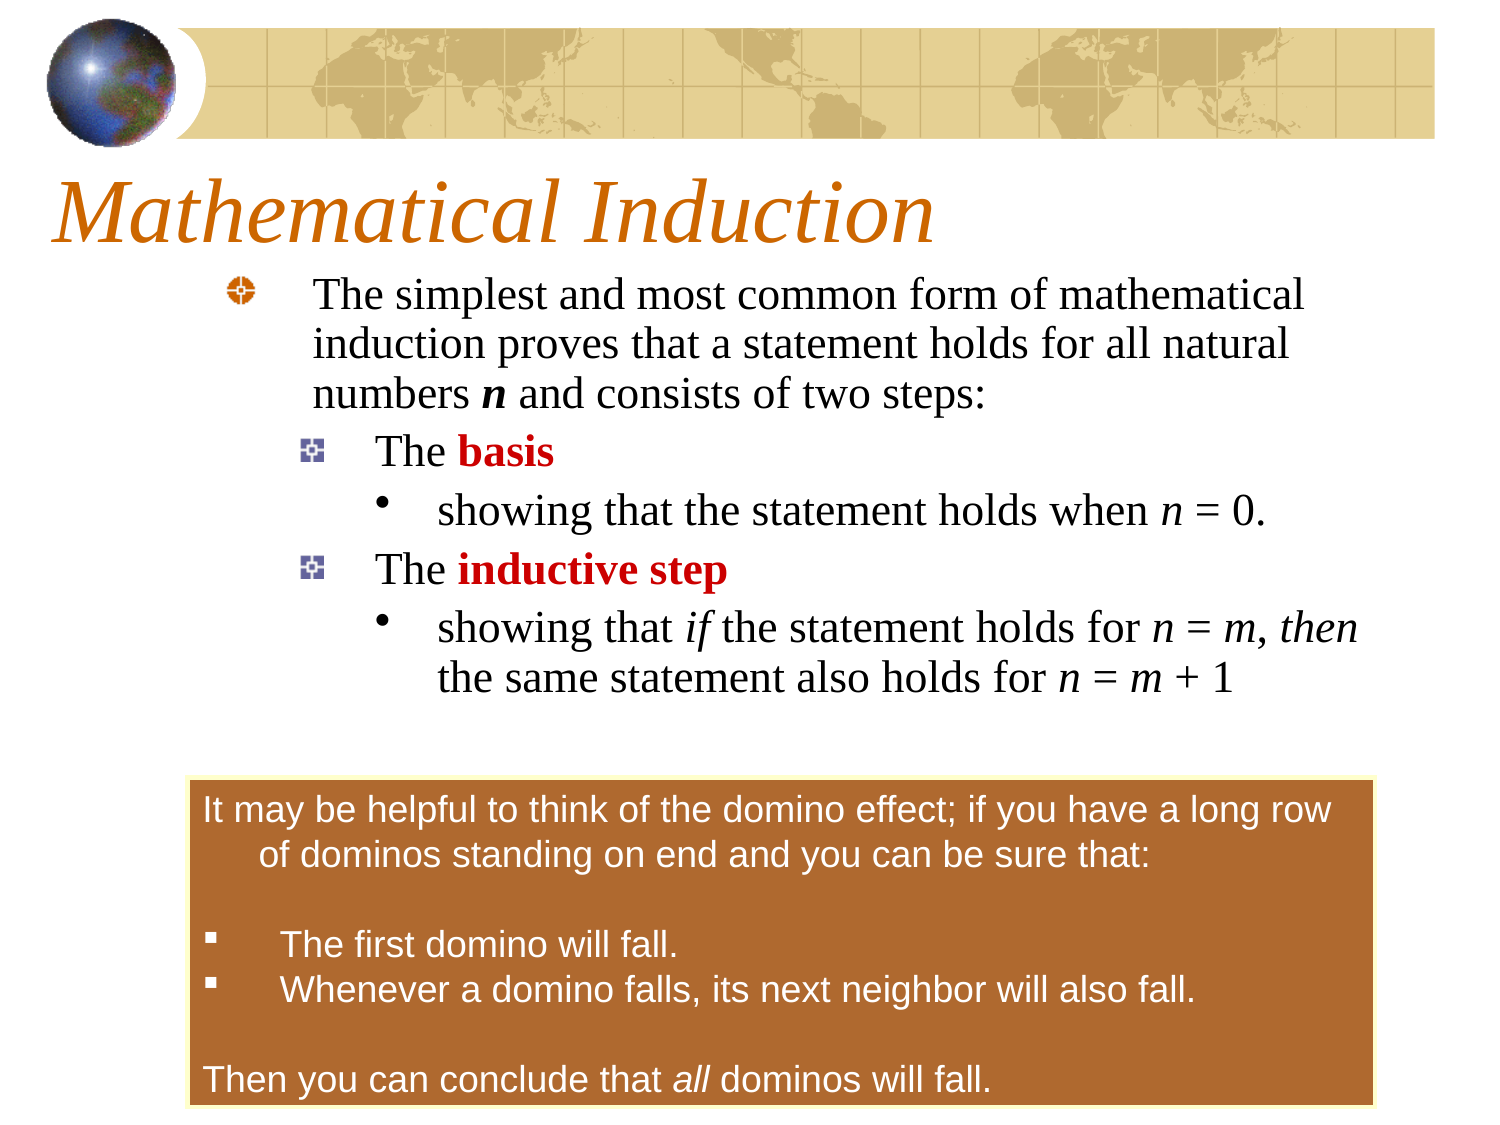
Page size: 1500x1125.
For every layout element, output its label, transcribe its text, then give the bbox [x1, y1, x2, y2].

picture [42, 14, 190, 112]
list The simplest and most common form of mathematical induction proves that a statement holds for all natural numbers n and consists of two steps: The basis showing that the statement holds when n = 0. The inductive step showing that if the statement holds for n = m, then the same statement also holds for n = m + 1 [209, 262, 1388, 1001]
text_box It may be helpful to think of the domino effect; if you have a long row of dominos standing on end and you can be sure that: The first domino will fall. Whenever a domino falls, its next neighbor will also fall. Then you can conclude that all dominos will fall. [187, 777, 1375, 1107]
picture [224, 275, 257, 308]
picture [299, 554, 324, 579]
picture [299, 437, 324, 462]
title Mathematical Induction [37, 112, 1313, 301]
